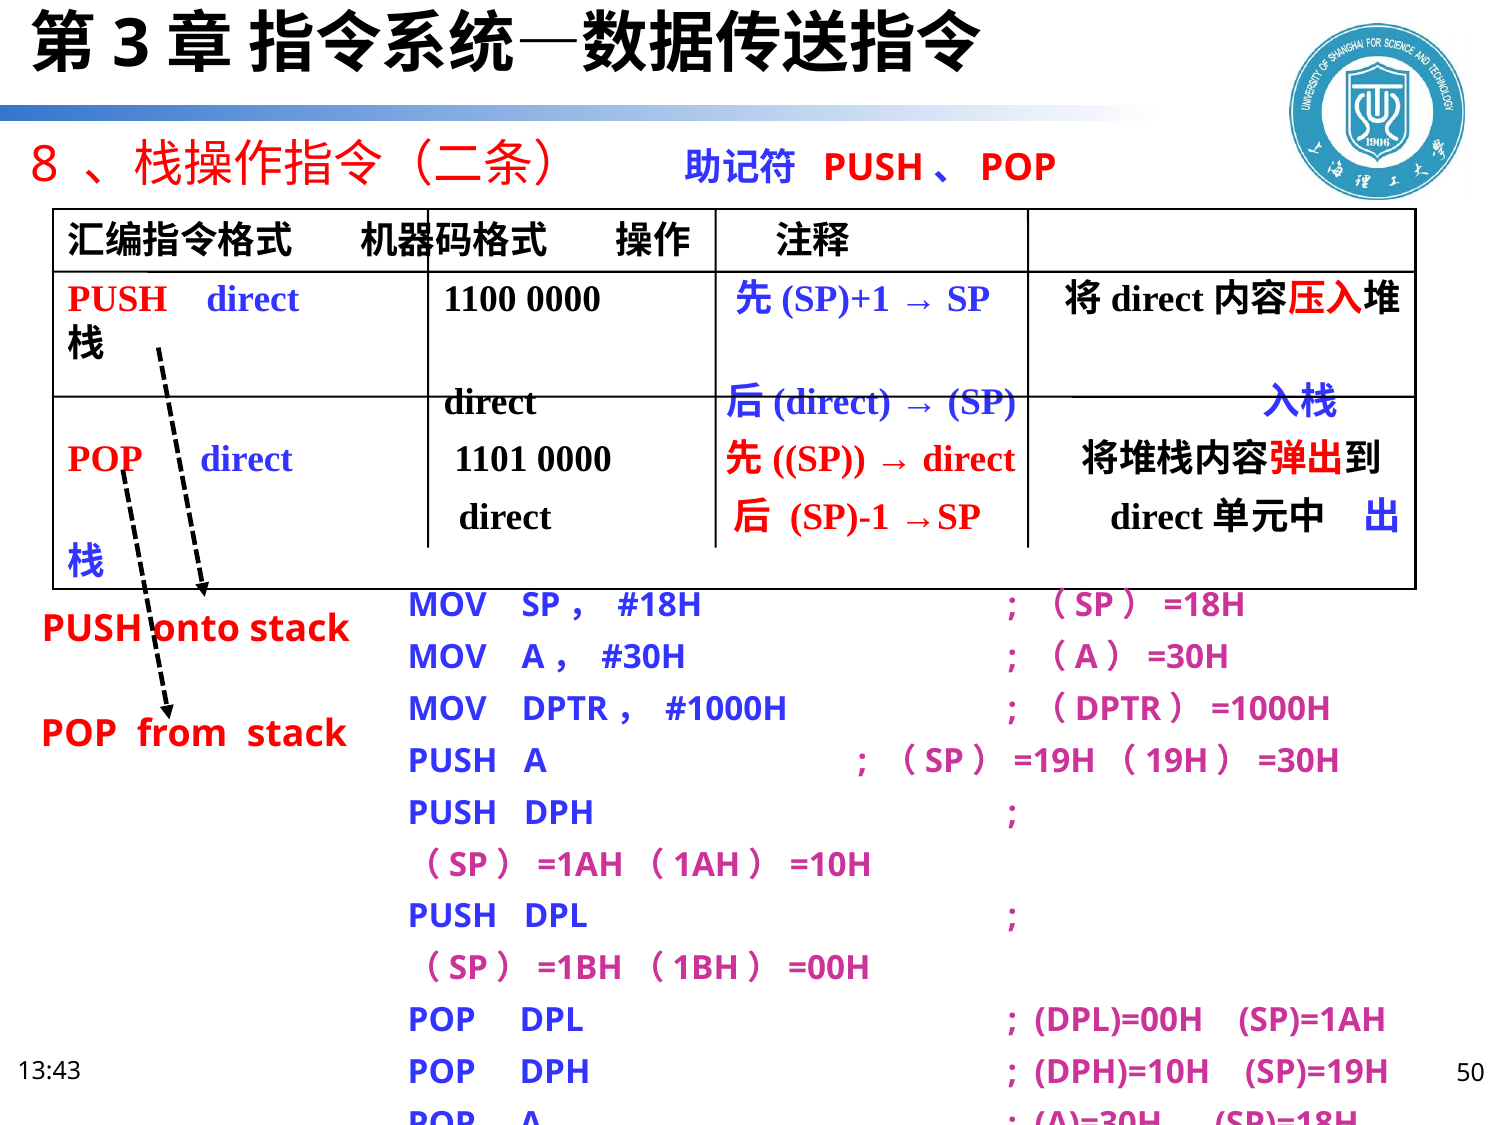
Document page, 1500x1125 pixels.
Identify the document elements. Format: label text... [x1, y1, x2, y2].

text_box 10:24 [2, 1046, 328, 1125]
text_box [123, 472, 170, 720]
text_box PUSH onto stack [174, 596, 384, 657]
text_box PUSH onto stack [26, 596, 117, 657]
picture [1288, 23, 1466, 200]
text_box 第3章 指令系统—数据传送指令 [0, 0, 1093, 103]
text_box POP from stack [25, 701, 384, 762]
text_box 助记符 PUSH、POP [669, 135, 1072, 196]
text_box MOV SP， #18H ; （SP）=18H MOV A， #30H ; （A）=30H MOV DPTR， #1000H ; （DPTR）=1000H PUSH A ; （SP）=19H（19H）=30H PUSH DPH ; （SP）=1AH（1AH）=10H PUSH DPL ; （SP）=1BH（1BH）=00H POP DPL ; (DPL)=00H (SP)=1AH POP DPH ; (DPH)=10H (SP)=19H POP A ; (A)=30H (SP)=18H [392, 564, 1500, 1125]
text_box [158, 349, 205, 598]
picture [0, 105, 1161, 121]
title 8 、栈操作指令（二条） [1, 115, 1283, 200]
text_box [52, 208, 1416, 547]
